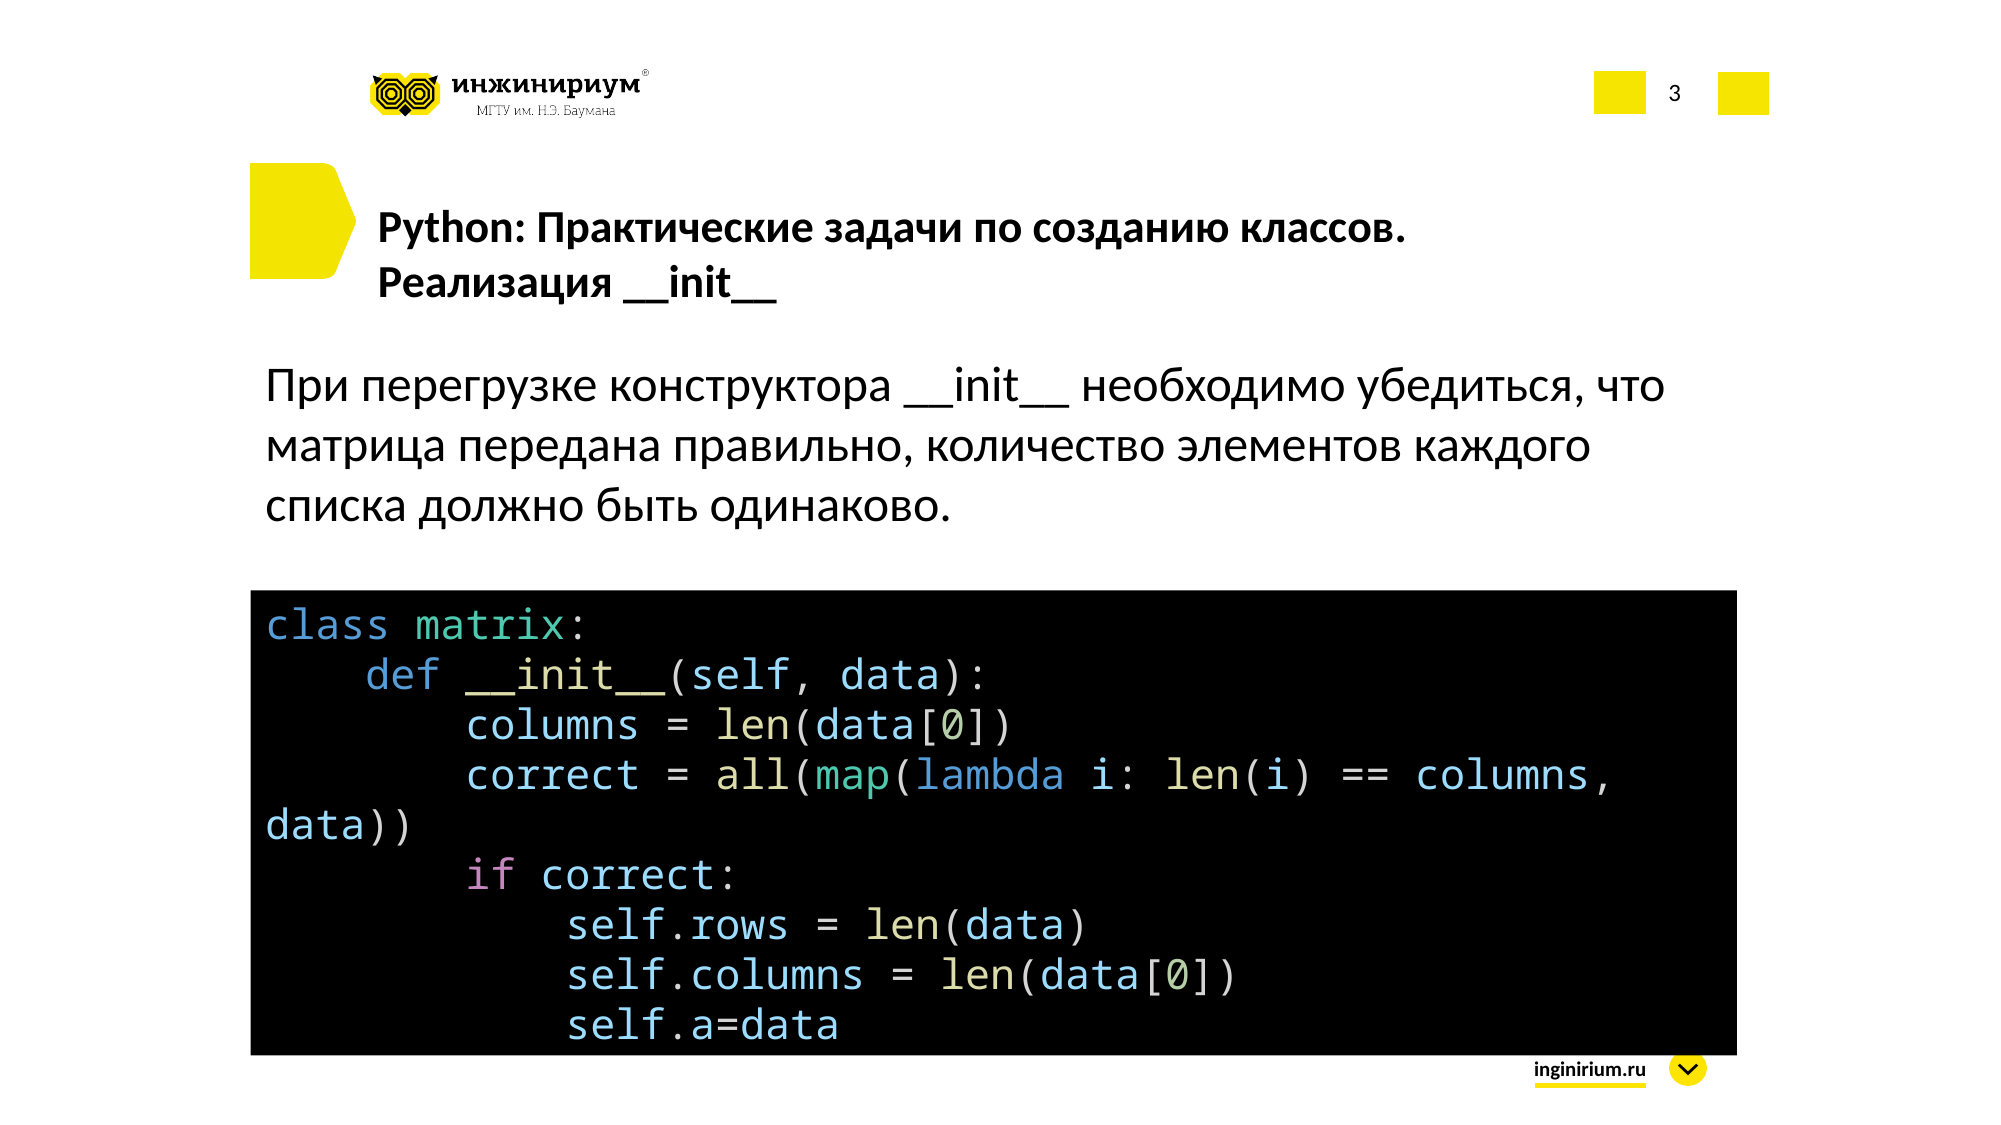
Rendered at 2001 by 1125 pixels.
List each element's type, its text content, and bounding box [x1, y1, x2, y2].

text_box class matrix: def __init__(self, data): columns = len(data[0]) correct = all(map(lambda i: len(i) == columns, data)) if correct: self.rows = len(data) self.columns = len(data[0]) self.a=data [250, 590, 1737, 1056]
picture [250, 163, 356, 279]
text_box Python: Практические задачи по созданию классов. Реализация __init__ [363, 189, 1603, 255]
text_box При перегрузке конструктора __init__ необходимо убедиться, что матрица передана правильно, количество элементов каждого списка должно быть одинаково. [250, 344, 1737, 540]
picture [1669, 1049, 1707, 1086]
picture [1717, 72, 1770, 115]
picture [1534, 1083, 1646, 1088]
text_box 3 [1653, 68, 1719, 114]
picture [1594, 71, 1646, 115]
text_box inginirium.ru [1513, 1056, 1662, 1088]
text_box [363, 269, 1479, 344]
picture [370, 68, 649, 119]
